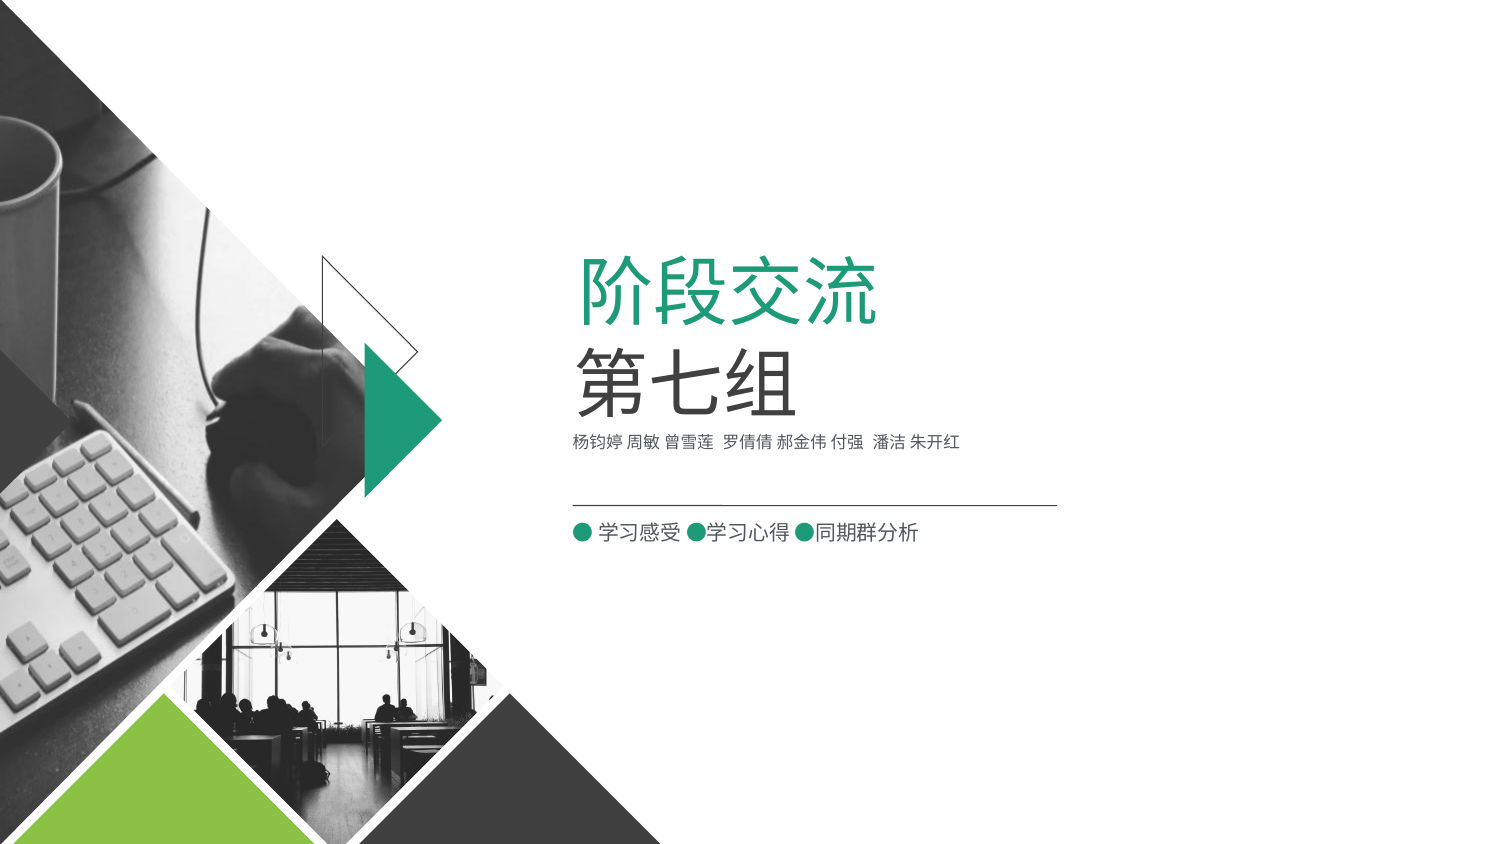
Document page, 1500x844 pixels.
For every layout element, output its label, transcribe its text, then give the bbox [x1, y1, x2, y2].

text_box 阶段交流 [578, 244, 879, 335]
text_box 第七组 [573, 336, 799, 428]
text_box 杨钧婷 周敏 曾雪莲 罗倩倩 郝金伟 付强 潘洁 朱开红 [572, 432, 1235, 473]
text_box [169, 519, 504, 844]
text_box [322, 256, 418, 447]
text_box [359, 693, 661, 844]
text_box ●学习感受 ●学习心得 ●同期群分析 [572, 519, 1058, 545]
text_box [364, 342, 442, 498]
text_box [0, 349, 72, 494]
text_box [13, 693, 315, 844]
text_box [0, 0, 364, 844]
